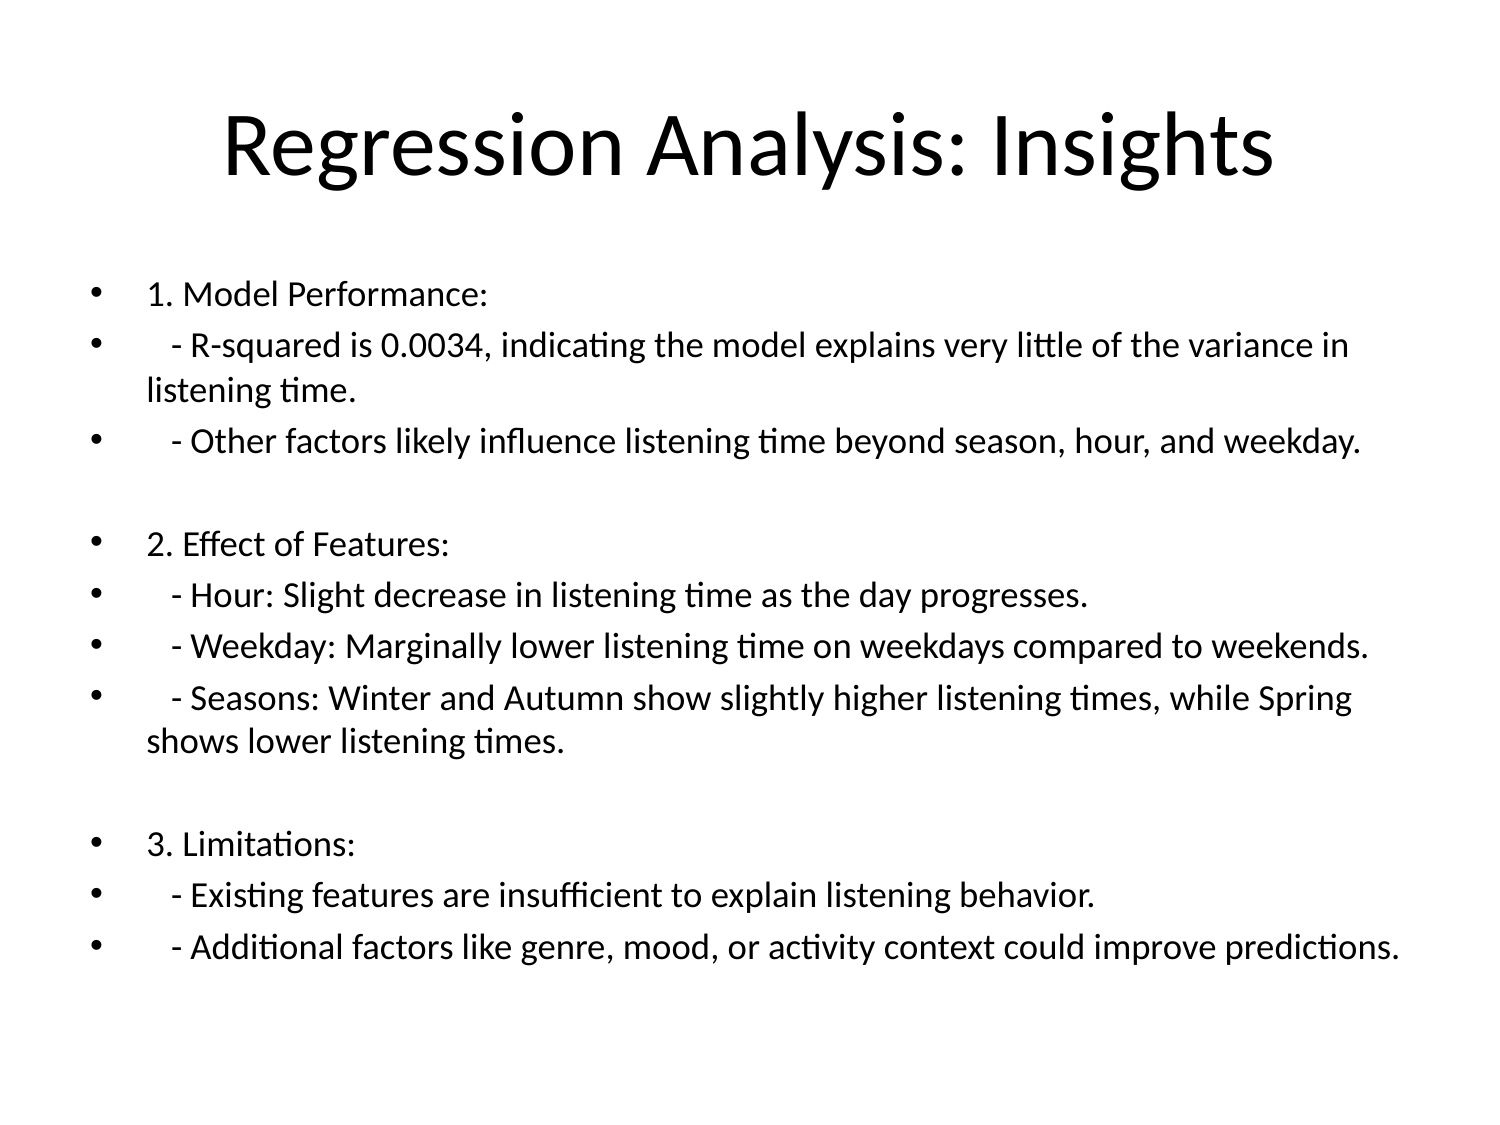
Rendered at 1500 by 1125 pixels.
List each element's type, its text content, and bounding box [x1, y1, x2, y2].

title Regression Analysis: Insights [75, 45, 1425, 233]
list 1. Model Performance: - R-squared is 0.0034, indicating the model explains very little of the variance in listening time. - Other factors likely influence listening time beyond season, hour, and weekday. 2. Effect of Features: - Hour: Slight decrease in listening time as the day progresses. - Weekday: Marginally lower listening time on weekdays compared to weekends. - Seasons: Winter and Autumn show slightly higher listening times, while Spring shows lower listening times. 3. Limitations: - Existing features are insufficient to explain listening behavior. - Additional factors like genre, mood, or activity context could improve predictions. [75, 262, 1425, 1005]
